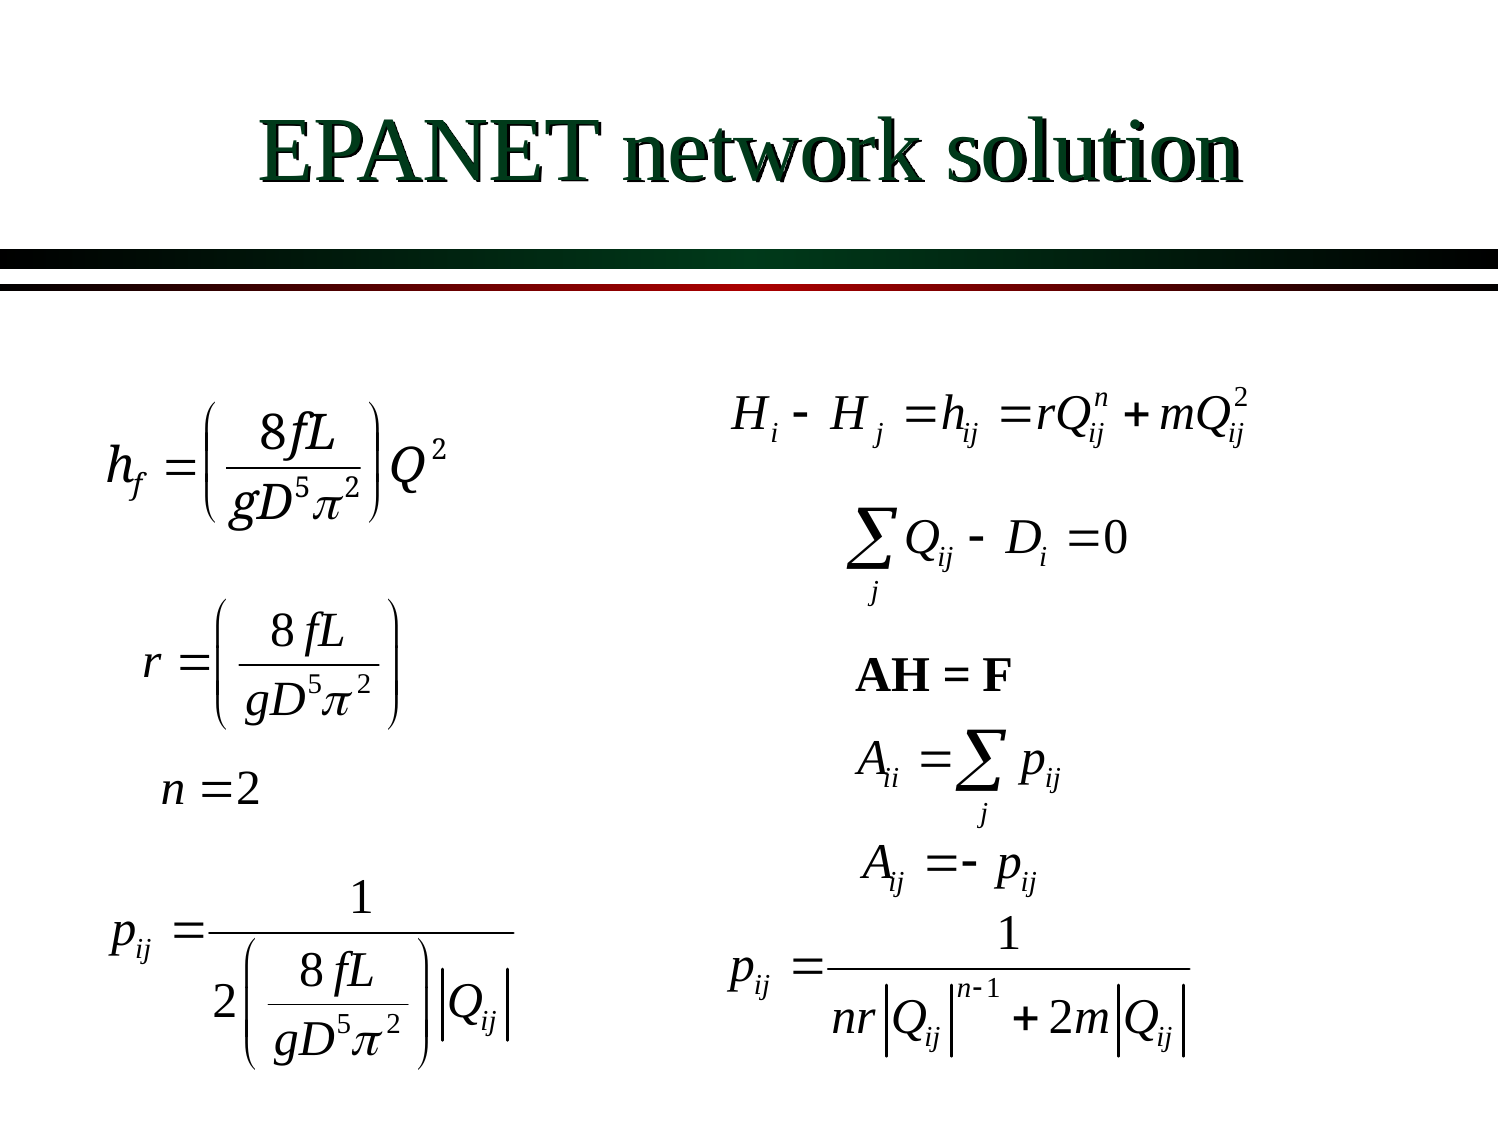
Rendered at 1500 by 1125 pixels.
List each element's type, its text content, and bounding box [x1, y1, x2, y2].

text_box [855, 834, 1044, 904]
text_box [103, 400, 448, 539]
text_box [849, 726, 1071, 834]
title EPANET network solution [112, 49, 1388, 238]
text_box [726, 379, 1252, 455]
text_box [138, 594, 409, 735]
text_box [842, 504, 1131, 612]
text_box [101, 870, 519, 1077]
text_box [156, 765, 264, 812]
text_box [850, 651, 1018, 696]
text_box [720, 905, 1196, 1063]
